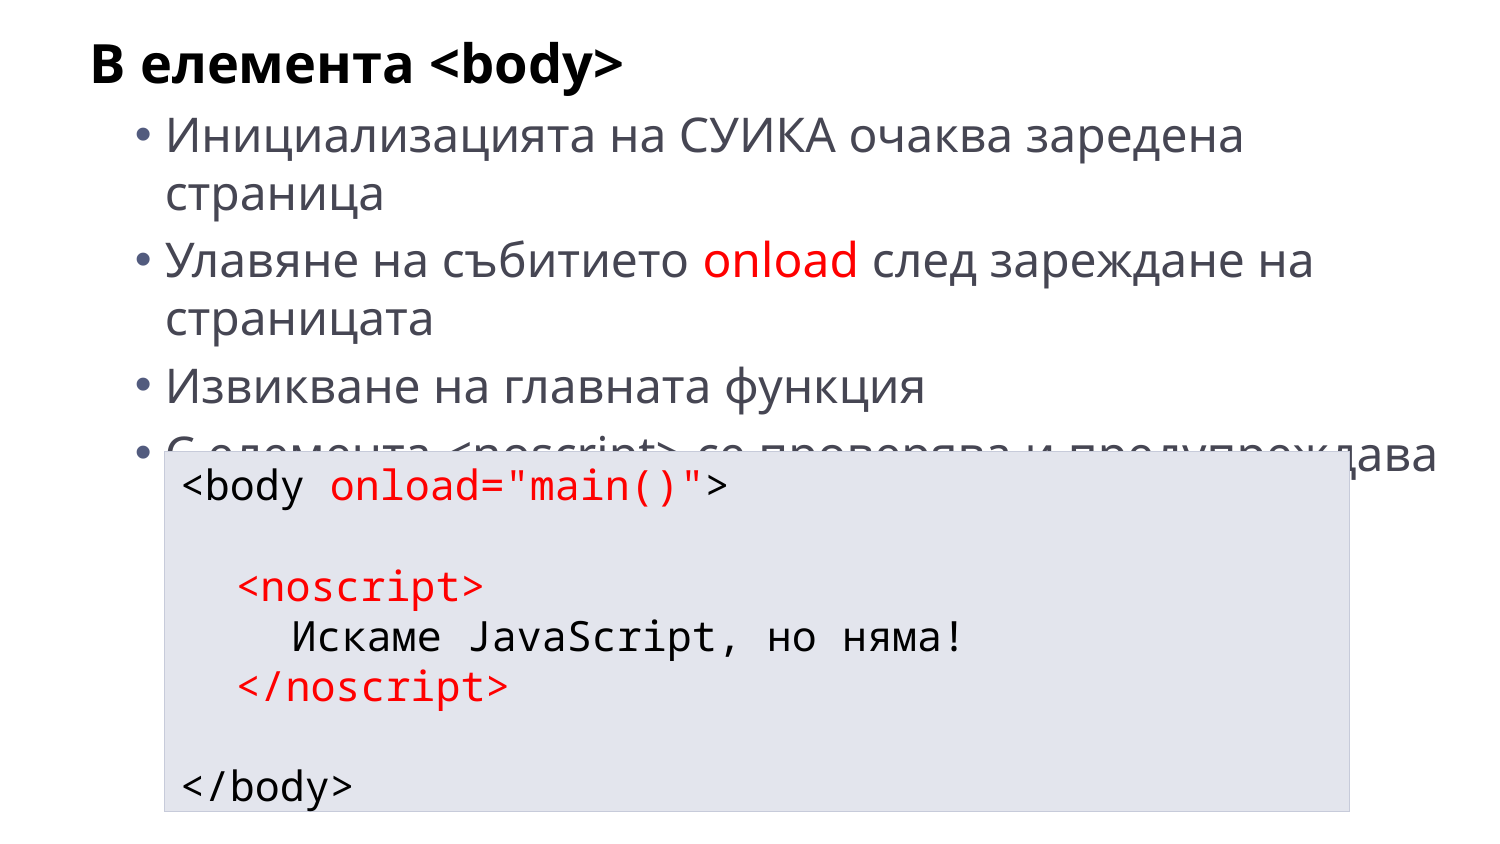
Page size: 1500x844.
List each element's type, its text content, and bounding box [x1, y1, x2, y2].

text_box <body onload="main()"> <noscript> Искаме JavaScript, но няма! </noscript> </body> [164, 451, 1350, 812]
list В елемента <body> Инициализацията на СУИКА очаква заредена страница Улавяне на събитието onload след зареждане на страницата Извикване на главната функция С елемента <noscript> се проверява и предупреждава при невъзможност за ползване на JavaScript [75, 21, 1475, 835]
